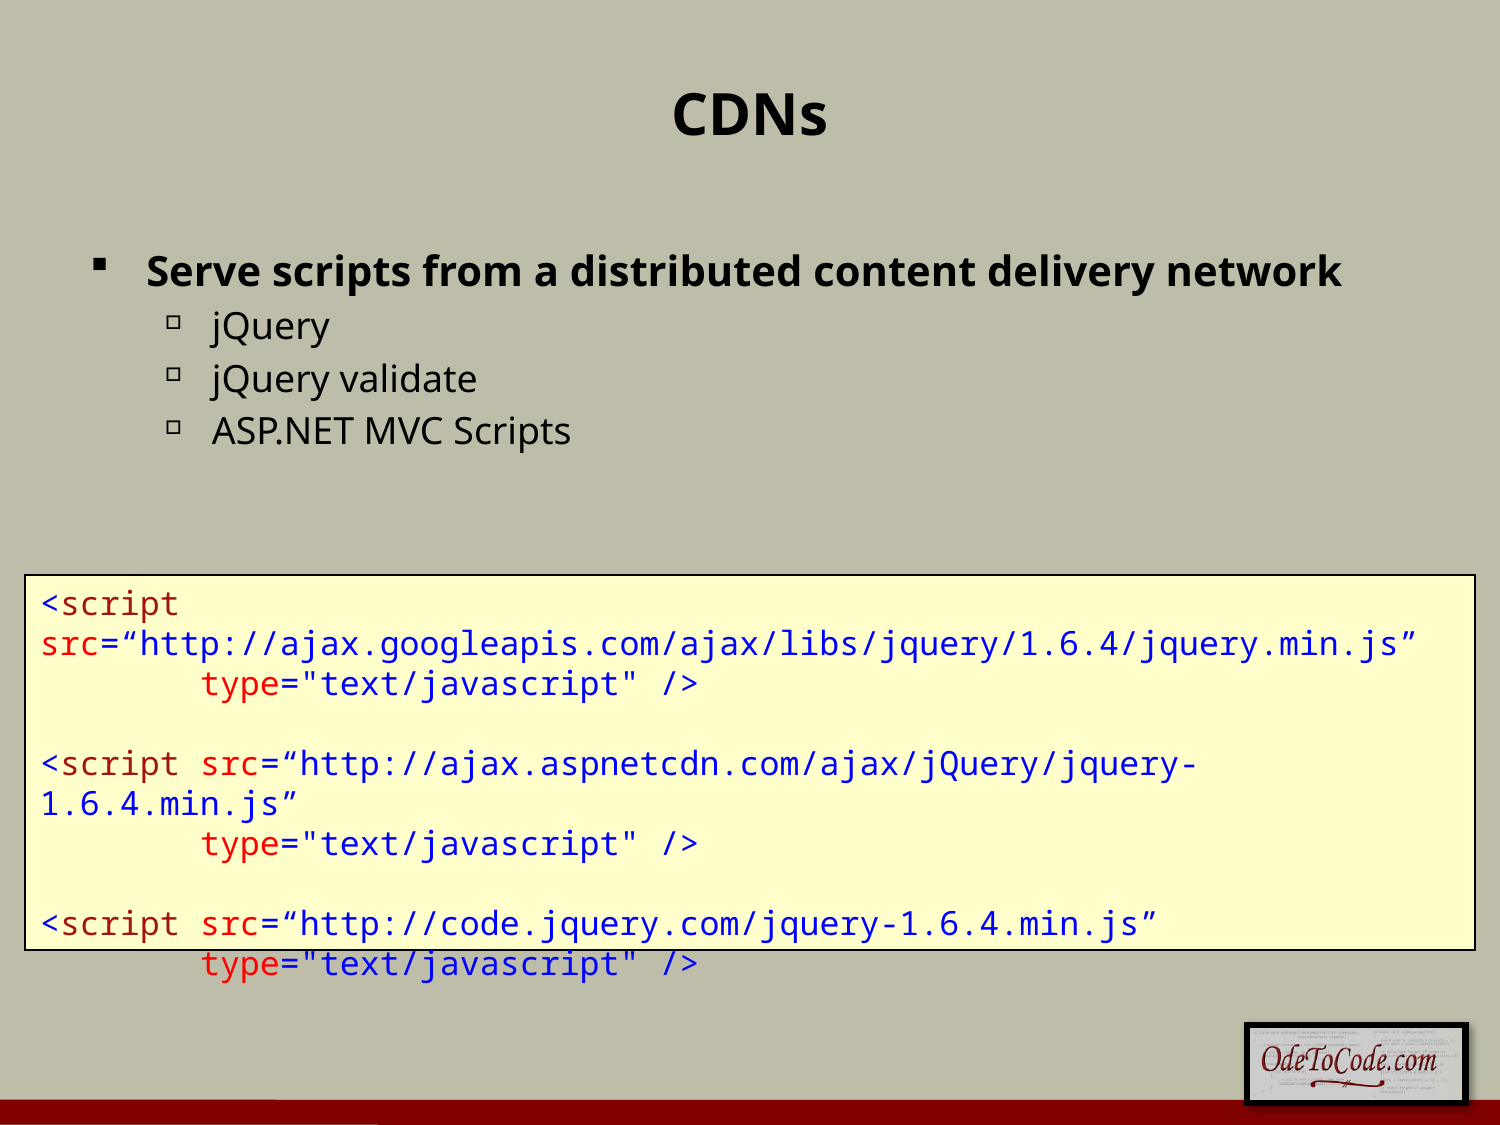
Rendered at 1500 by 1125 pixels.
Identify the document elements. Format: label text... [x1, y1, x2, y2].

title CDNs [74, 49, 1426, 176]
list Serve scripts from a distributed content delivery network jQuery jQuery validate ASP.NET MVC Scripts [74, 950, 1426, 976]
text_box <script src=“http://ajax.googleapis.com/ajax/libs/jquery/1.6.4/jquery.min.js” type="text/javascript" /> <script src=“http://ajax.aspnetcdn.com/ajax/jQuery/jquery-1.6.4.min.js” type="text/javascript" /> <script src=“http://code.jquery.com/jquery-1.6.4.min.js” type="text/javascript" /> [24, 574, 1475, 950]
list Serve scripts from a distributed content delivery network jQuery jQuery validate ASP.NET MVC Scripts [74, 237, 1426, 574]
picture [1250, 1028, 1462, 1100]
